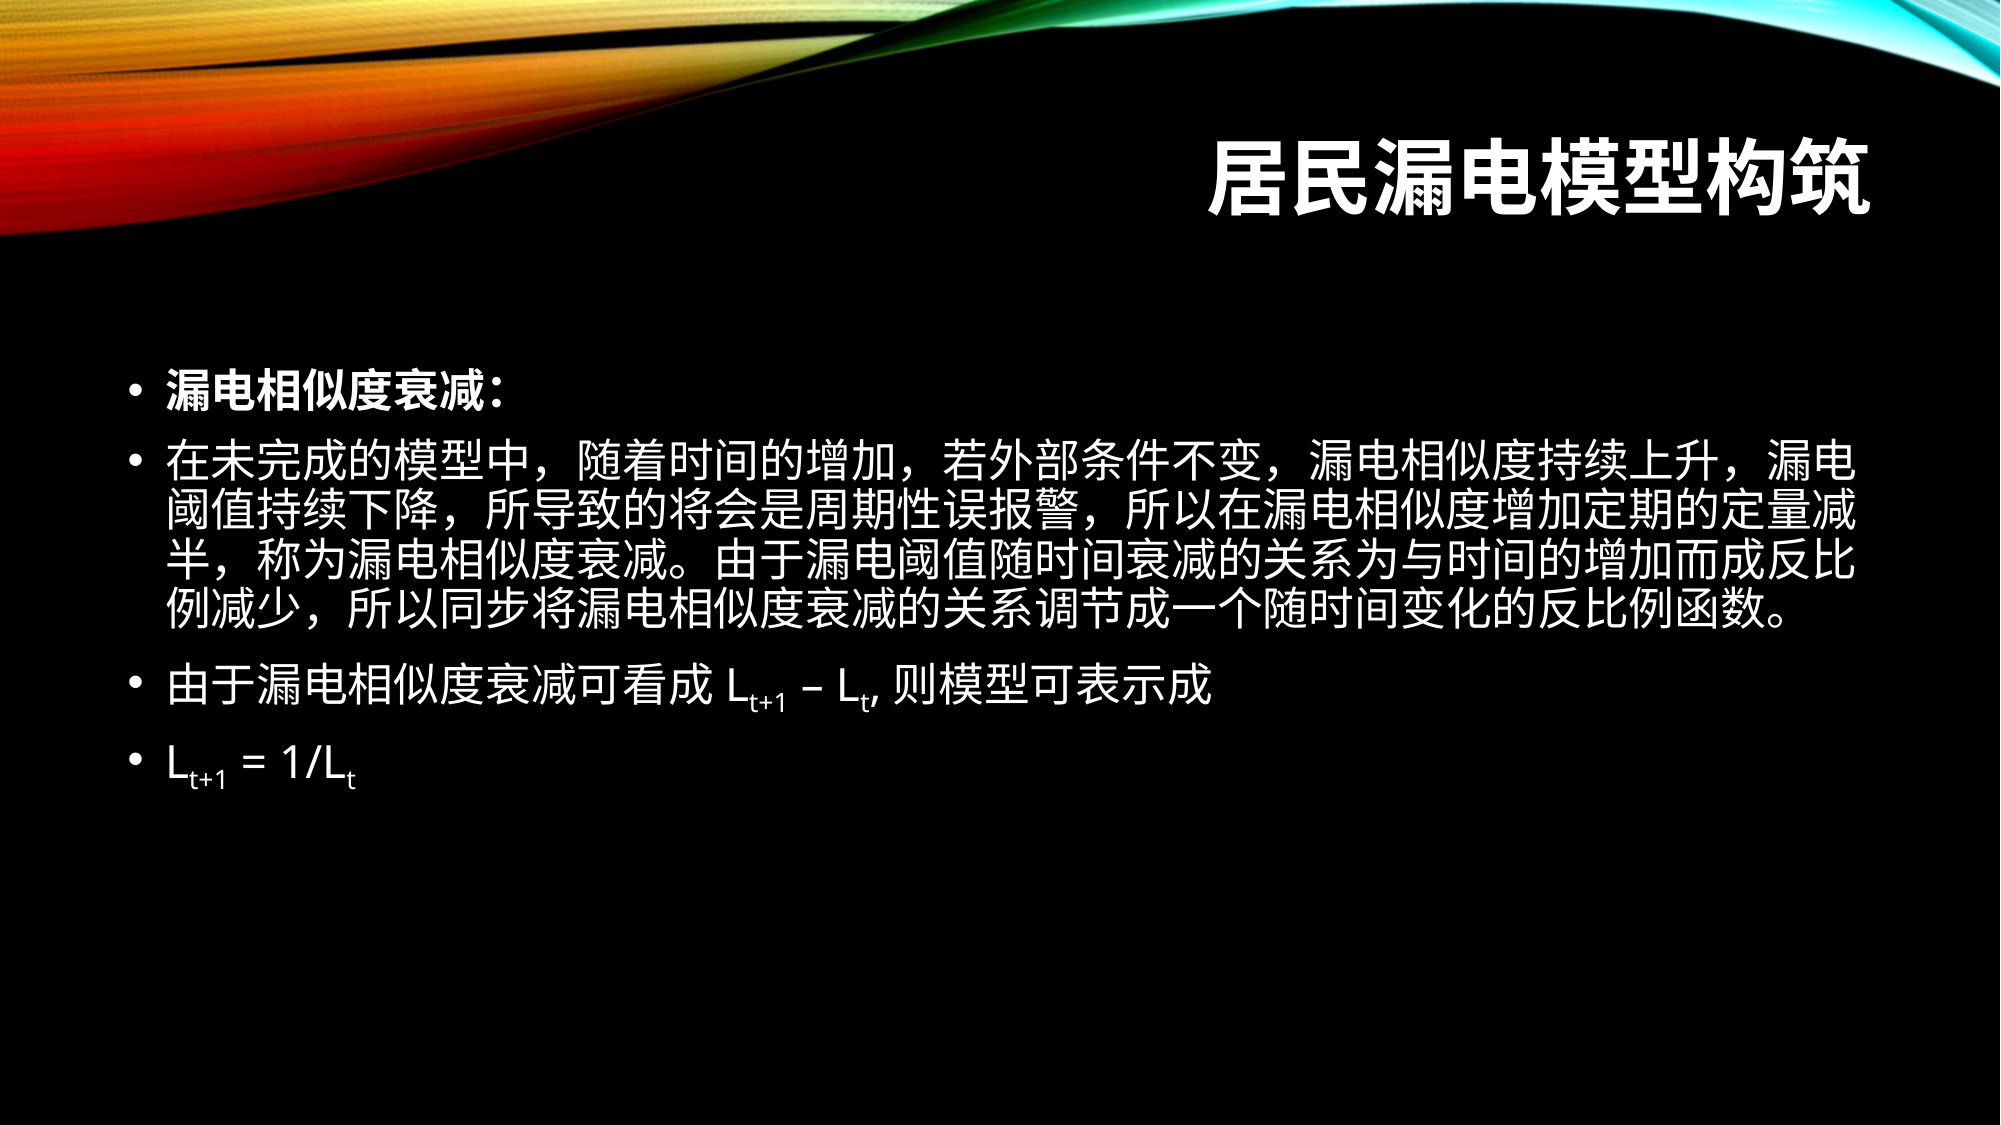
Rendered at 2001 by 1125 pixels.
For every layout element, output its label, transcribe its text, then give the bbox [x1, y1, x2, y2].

picture [0, 0, 2000, 237]
list 漏电相似度衰减： 在未完成的模型中，随着时间的增加，若外部条件不变，漏电相似度持续上升，漏电阈值持续下降，所导致的将会是周期性误报警，所以在漏电相似度增加定期的定量减半，称为漏电相似度衰减。由于漏电阈值随时间衰减的关系为与时间的增加而成反比例减少，所以同步将漏电相似度衰减的关系调节成一个随时间变化的反比例函数。 由于漏电相似度衰减可看成Lt+1 – Lt,则模型可表示成 Lt+1 = 1/Lt [112, 360, 1888, 1021]
title 居民漏电模型构筑 [474, 125, 1888, 338]
